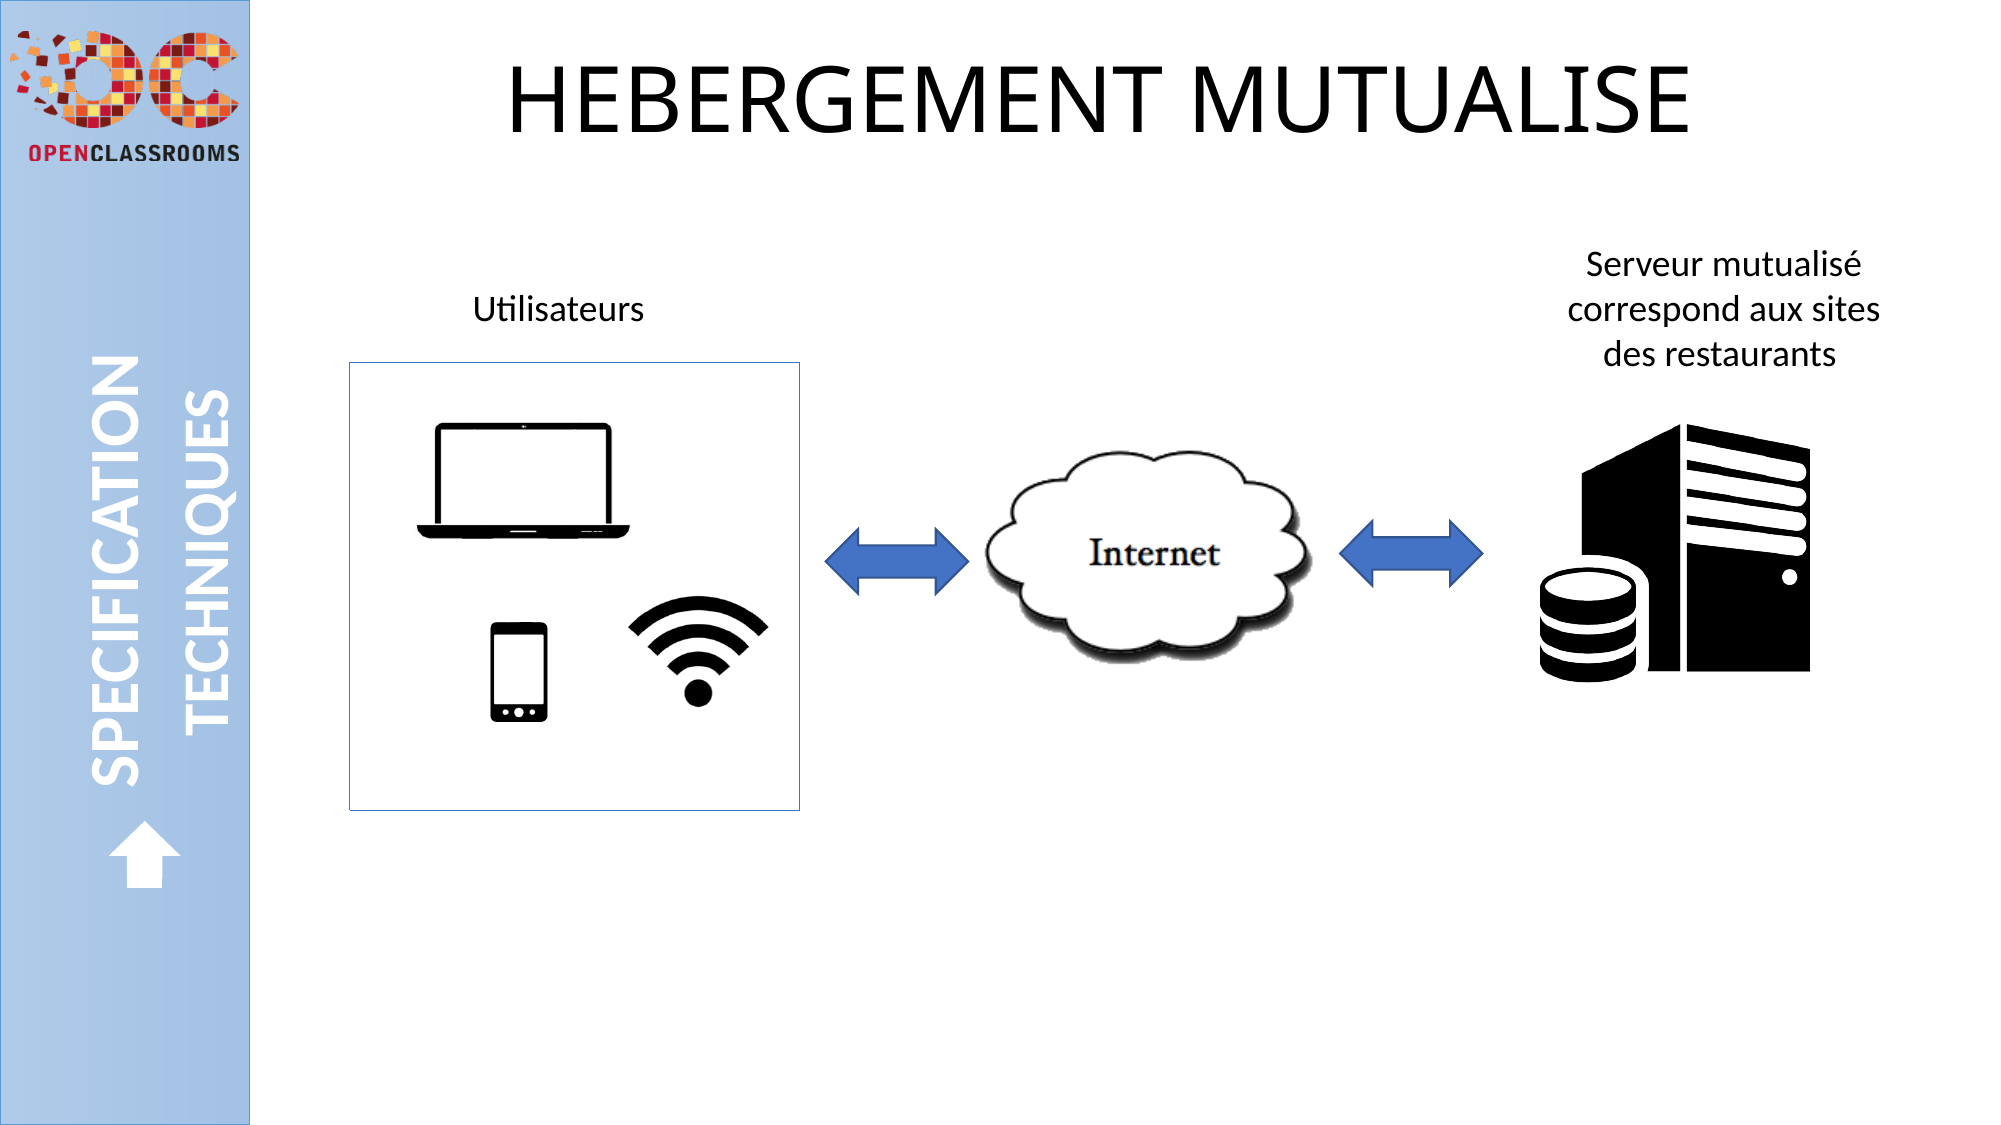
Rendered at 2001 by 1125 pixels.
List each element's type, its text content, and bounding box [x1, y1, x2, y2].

text_box [824, 526, 968, 597]
text_box SPECIFICATION TECHNIQUES [0, 0, 250, 1125]
picture [399, 407, 794, 723]
picture [1540, 418, 1810, 688]
text_box Serveur mutualisé correspond aux sites des restaurants [1542, 231, 1907, 382]
text_box HEBERGEMENT MUTUALISE [349, 31, 1850, 175]
picture [459, 609, 575, 733]
text_box [108, 820, 181, 888]
picture [968, 440, 1341, 683]
text_box Utilisateurs [457, 276, 667, 337]
text_box [1341, 518, 1484, 589]
picture [10, 31, 239, 161]
